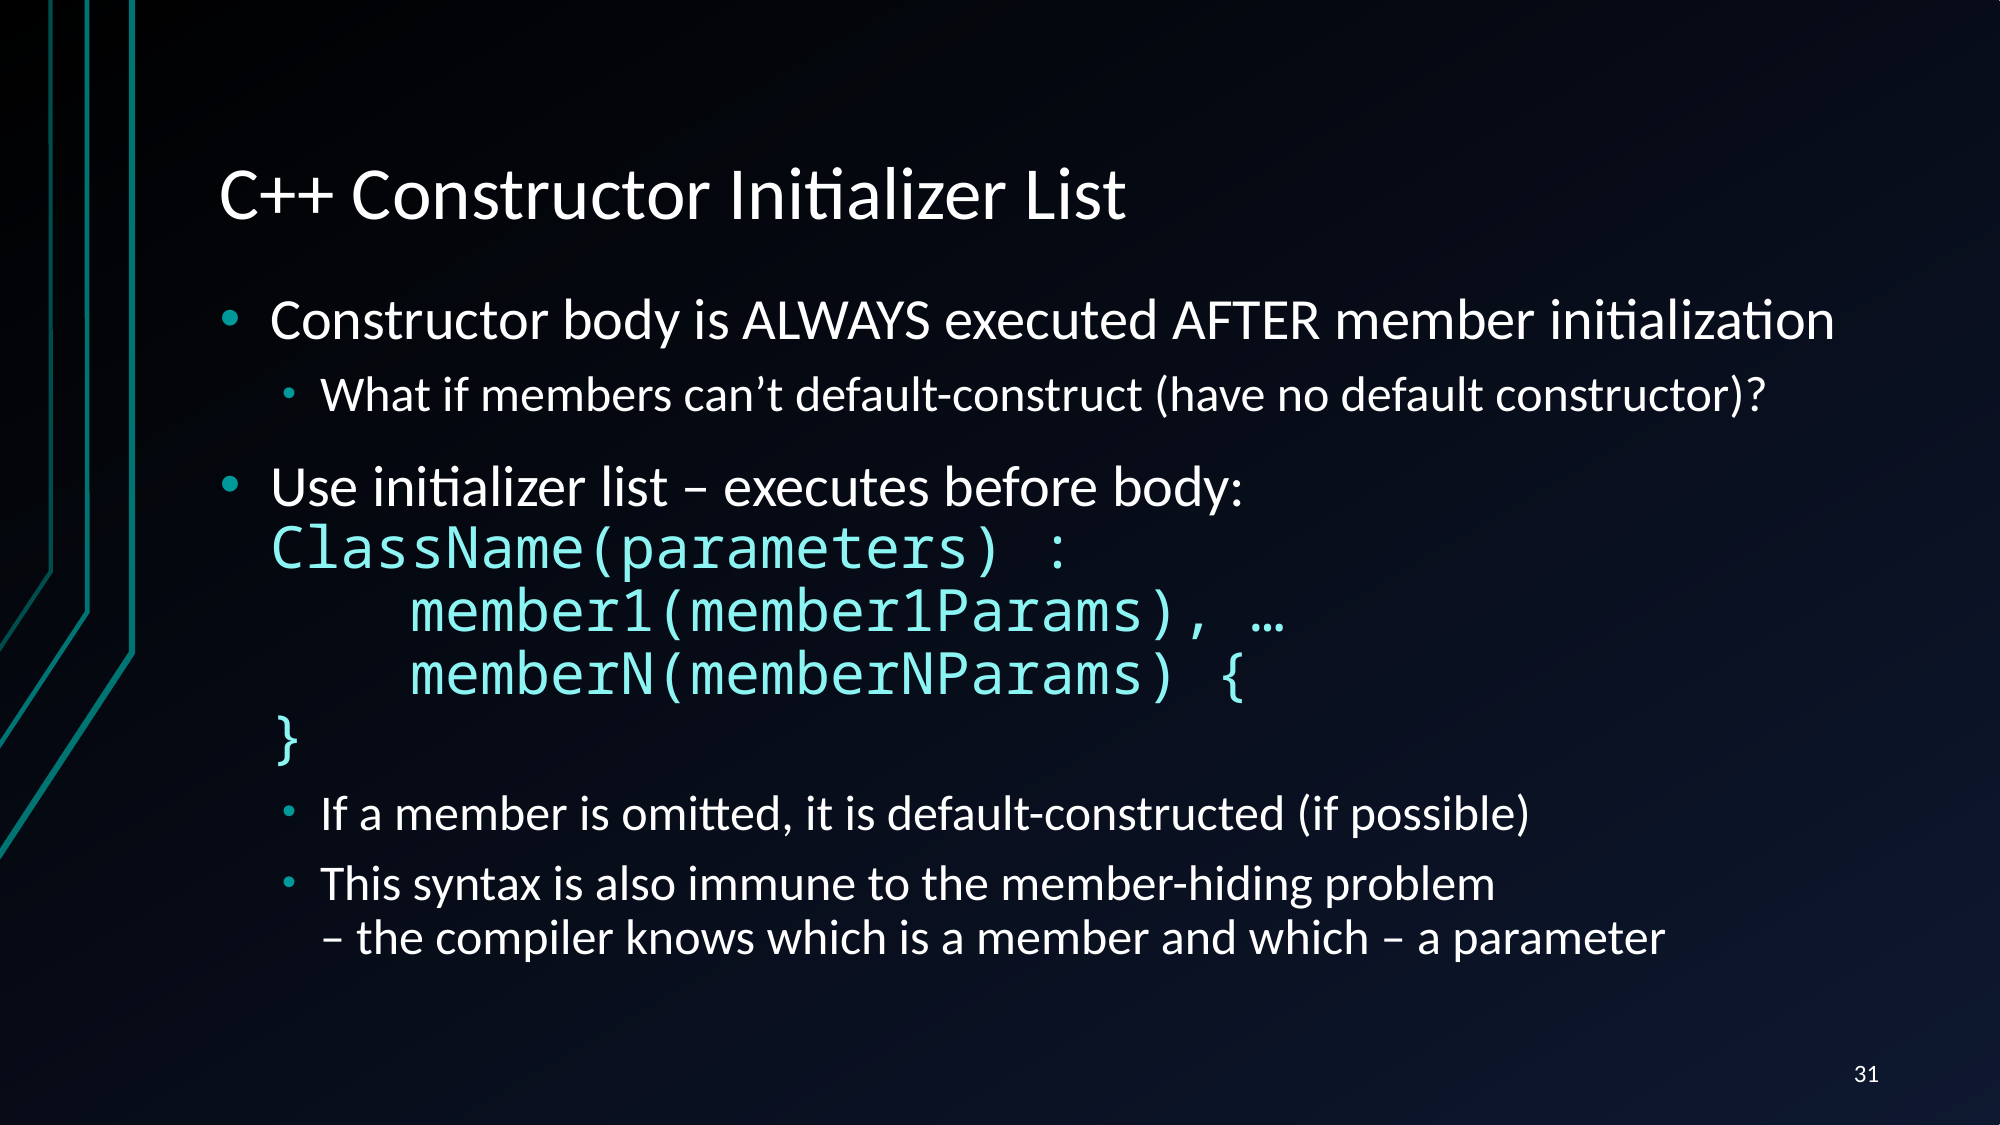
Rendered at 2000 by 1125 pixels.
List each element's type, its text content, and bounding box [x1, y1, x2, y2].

slide_number 31 [1732, 1042, 1900, 1103]
title C++ Constructor Initializer List [199, 45, 1900, 246]
list Constructor body is ALWAYS executed AFTER member initialization What if members can’t default-construct (have no default constructor)? Use initializer list – executes before body: ClassName(parameters) : member1(member1Params), … memberN(memberNParams) { } If a member is omitted, it is default-constructed (if possible) This syntax is also immune to the member-hiding problem – the compiler knows which is a member and which – a parameter [199, 279, 1900, 1012]
